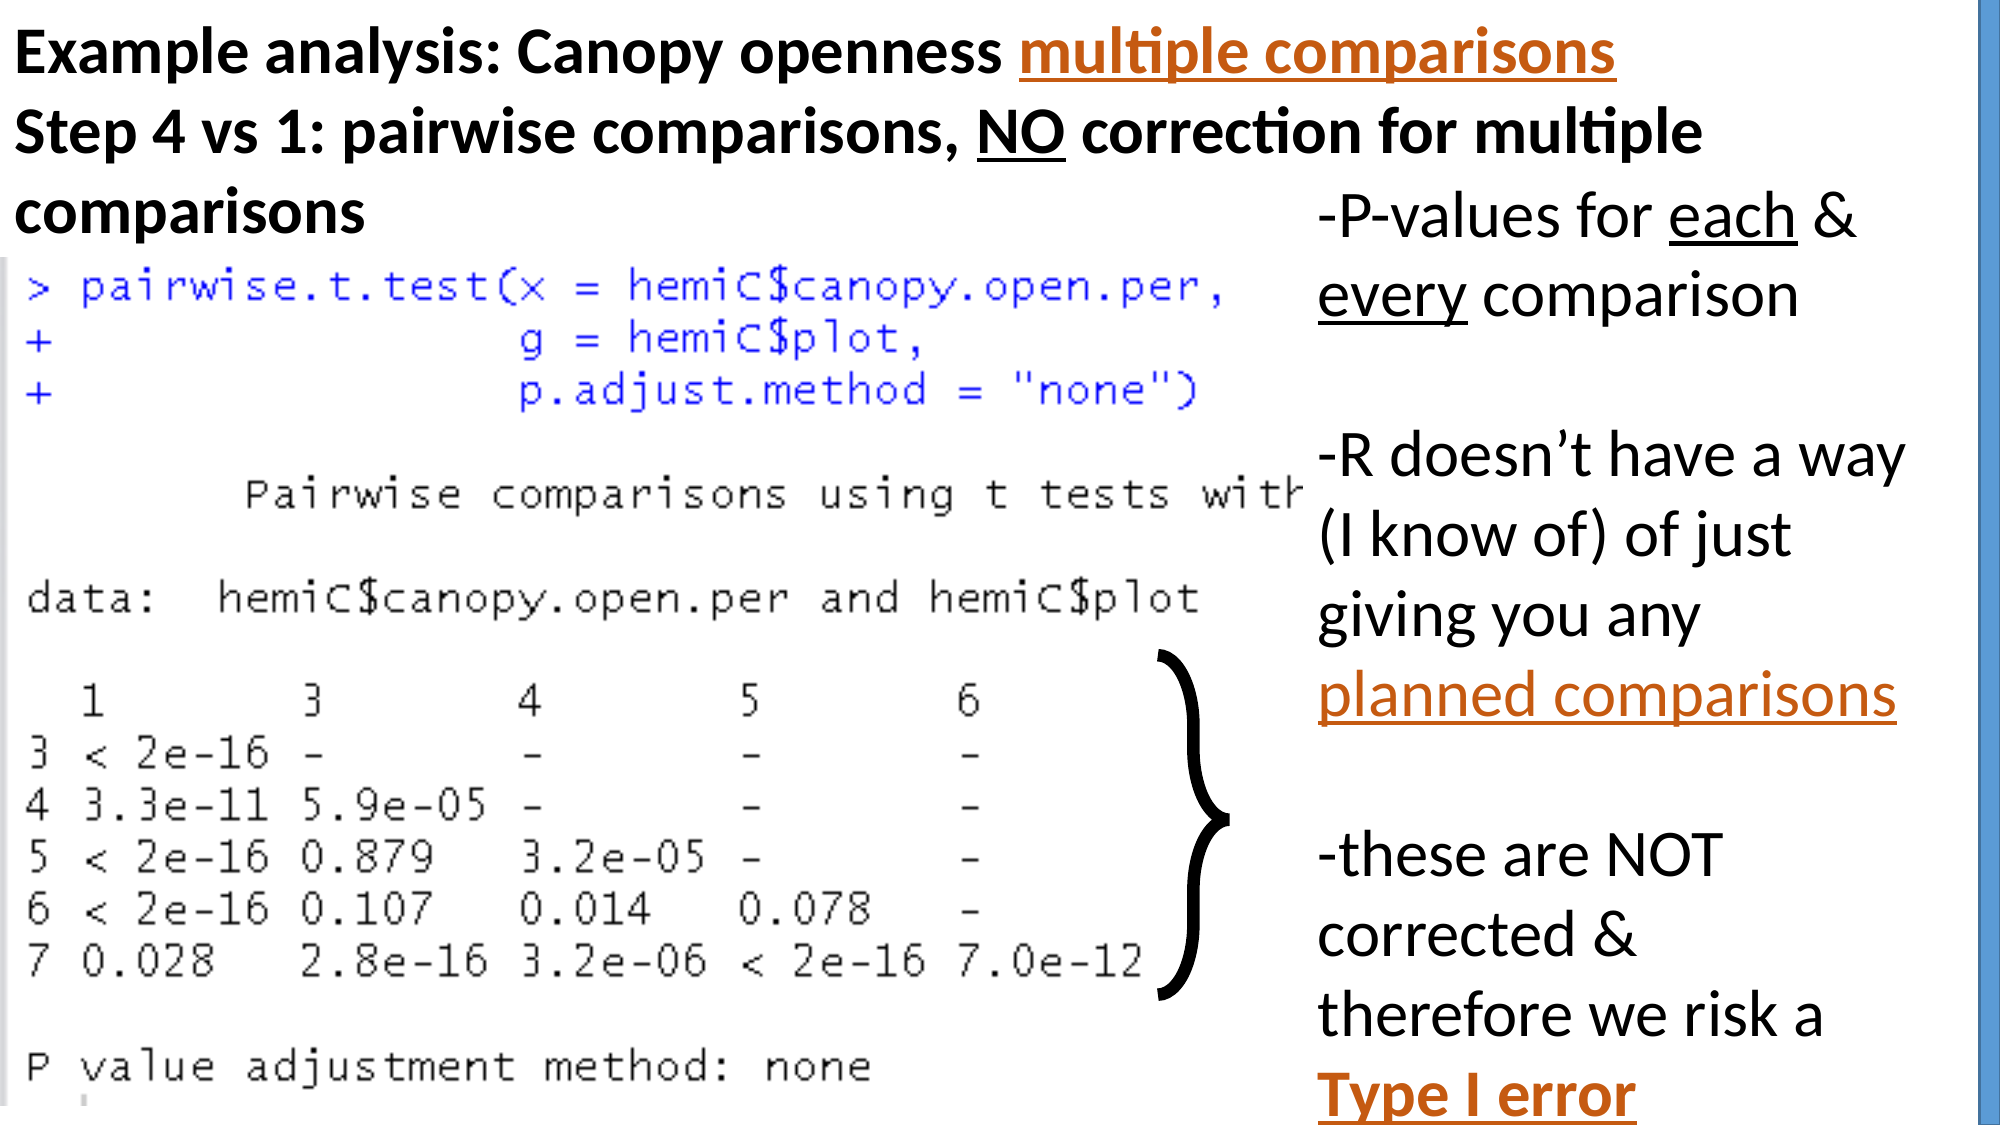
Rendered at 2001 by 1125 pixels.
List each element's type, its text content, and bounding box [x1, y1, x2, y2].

text_box Example analysis: Canopy openness multiple comparisons Step 4 vs 1: pairwise comparisons, NO correction for multiple comparisons [0, 0, 1837, 255]
text_box -P-values for each & every comparison -R doesn’t have a way (I know of) of just giving you any planned comparisons -these are NOT corrected & therefore we risk a Type I error [1303, 162, 1948, 1125]
picture [0, 257, 1655, 1106]
text_box [1978, 0, 2000, 1125]
